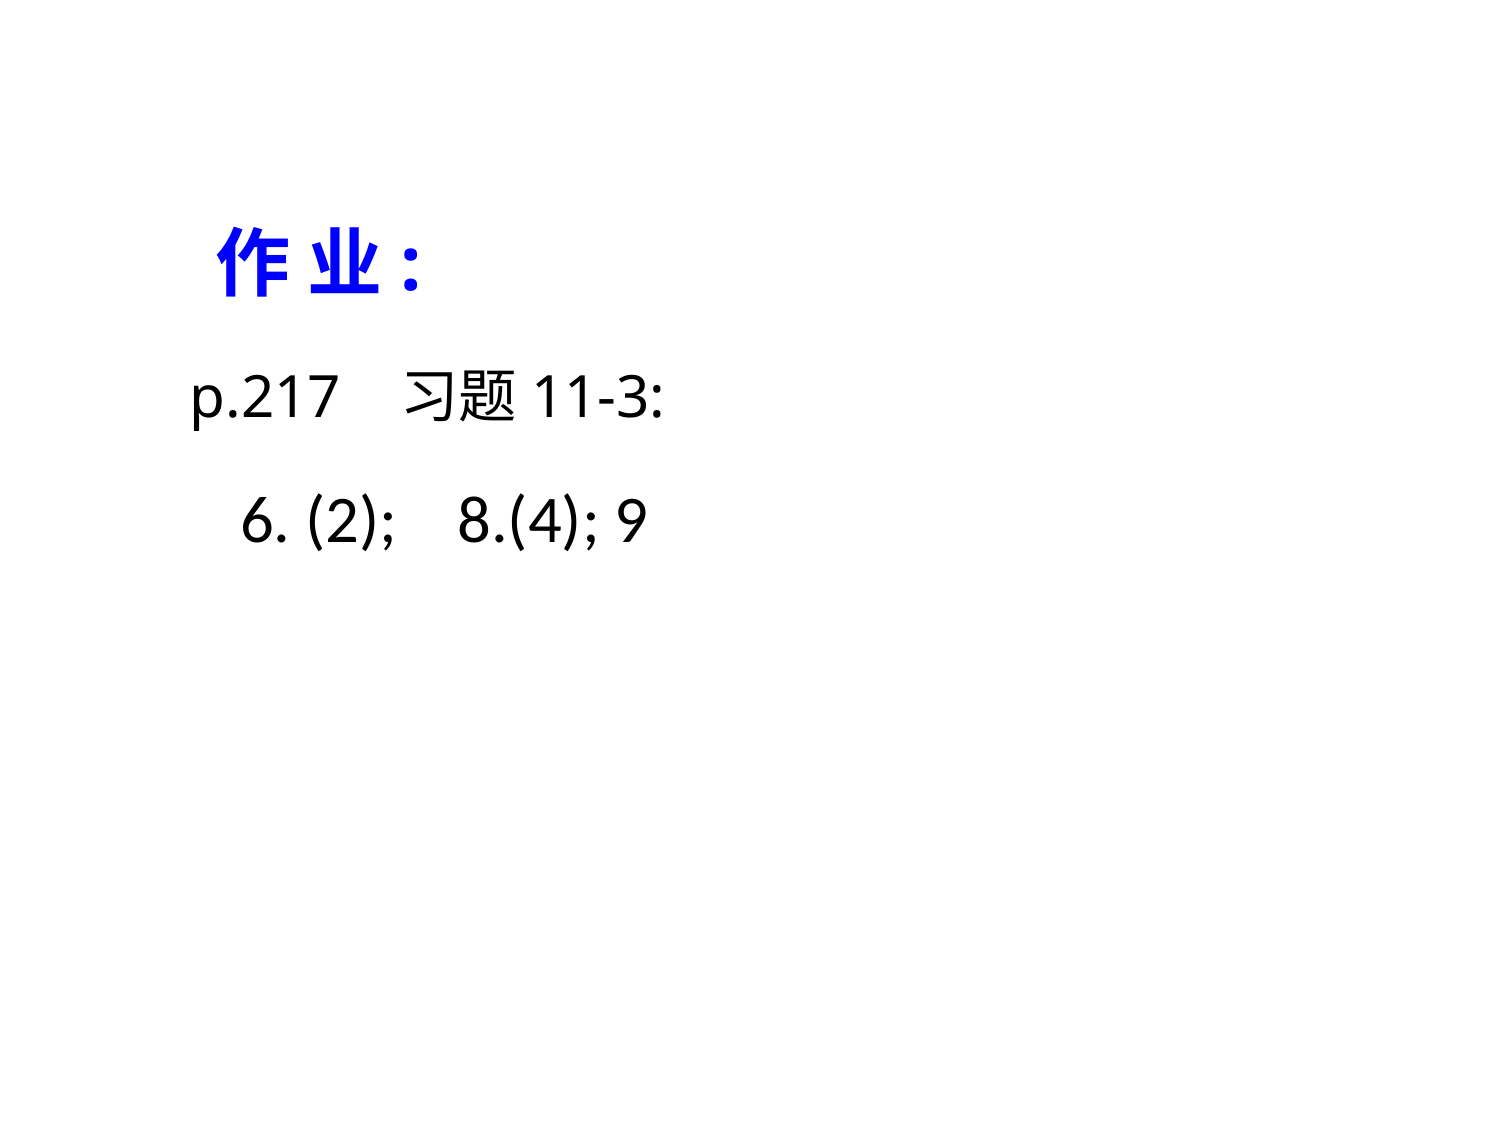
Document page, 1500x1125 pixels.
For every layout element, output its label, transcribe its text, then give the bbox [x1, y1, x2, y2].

text_box 作 业: [201, 208, 438, 314]
text_box p.217 习题11-3: [174, 352, 680, 437]
text_box 6. (2); 8.(4); 9 [210, 467, 679, 563]
